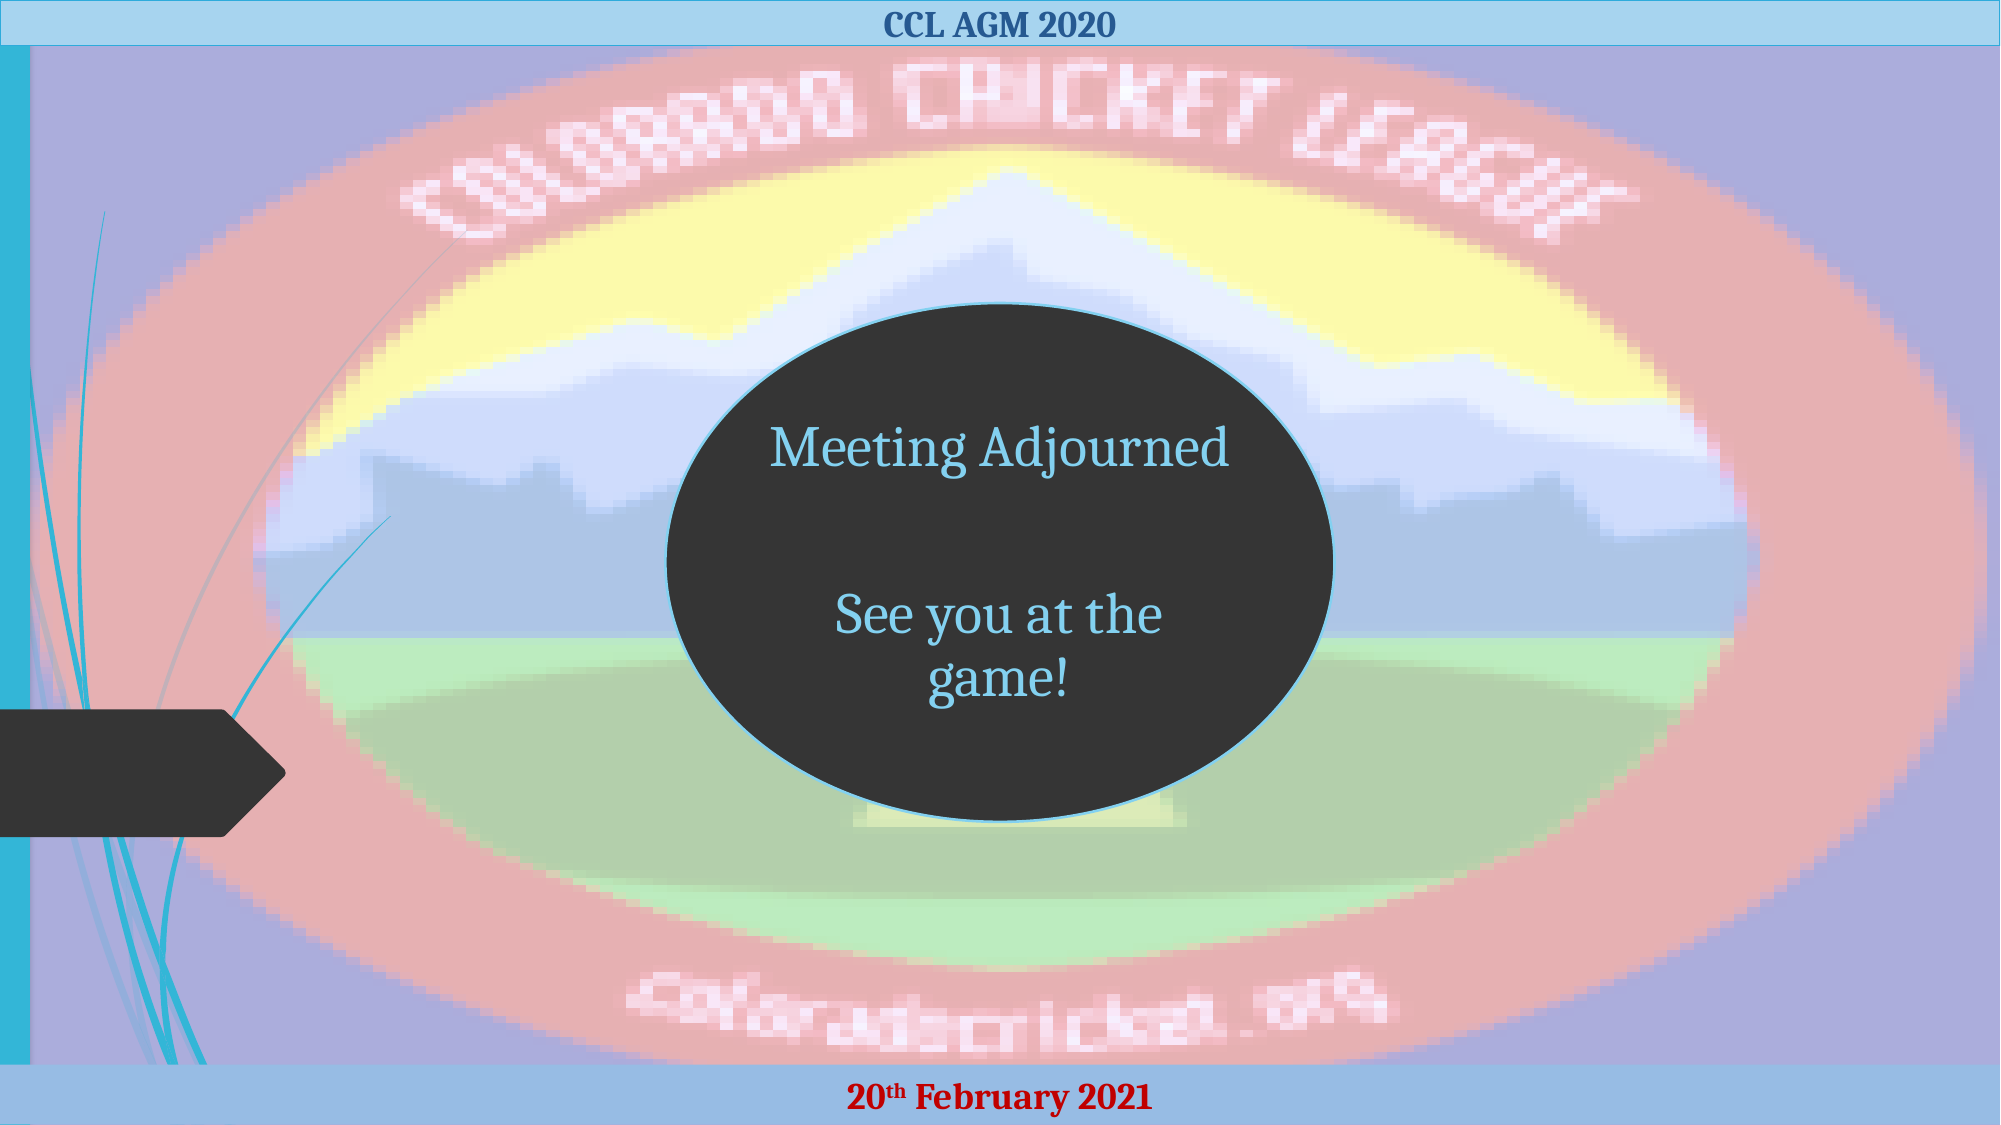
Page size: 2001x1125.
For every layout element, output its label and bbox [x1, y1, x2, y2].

text_box [665, 302, 1335, 823]
